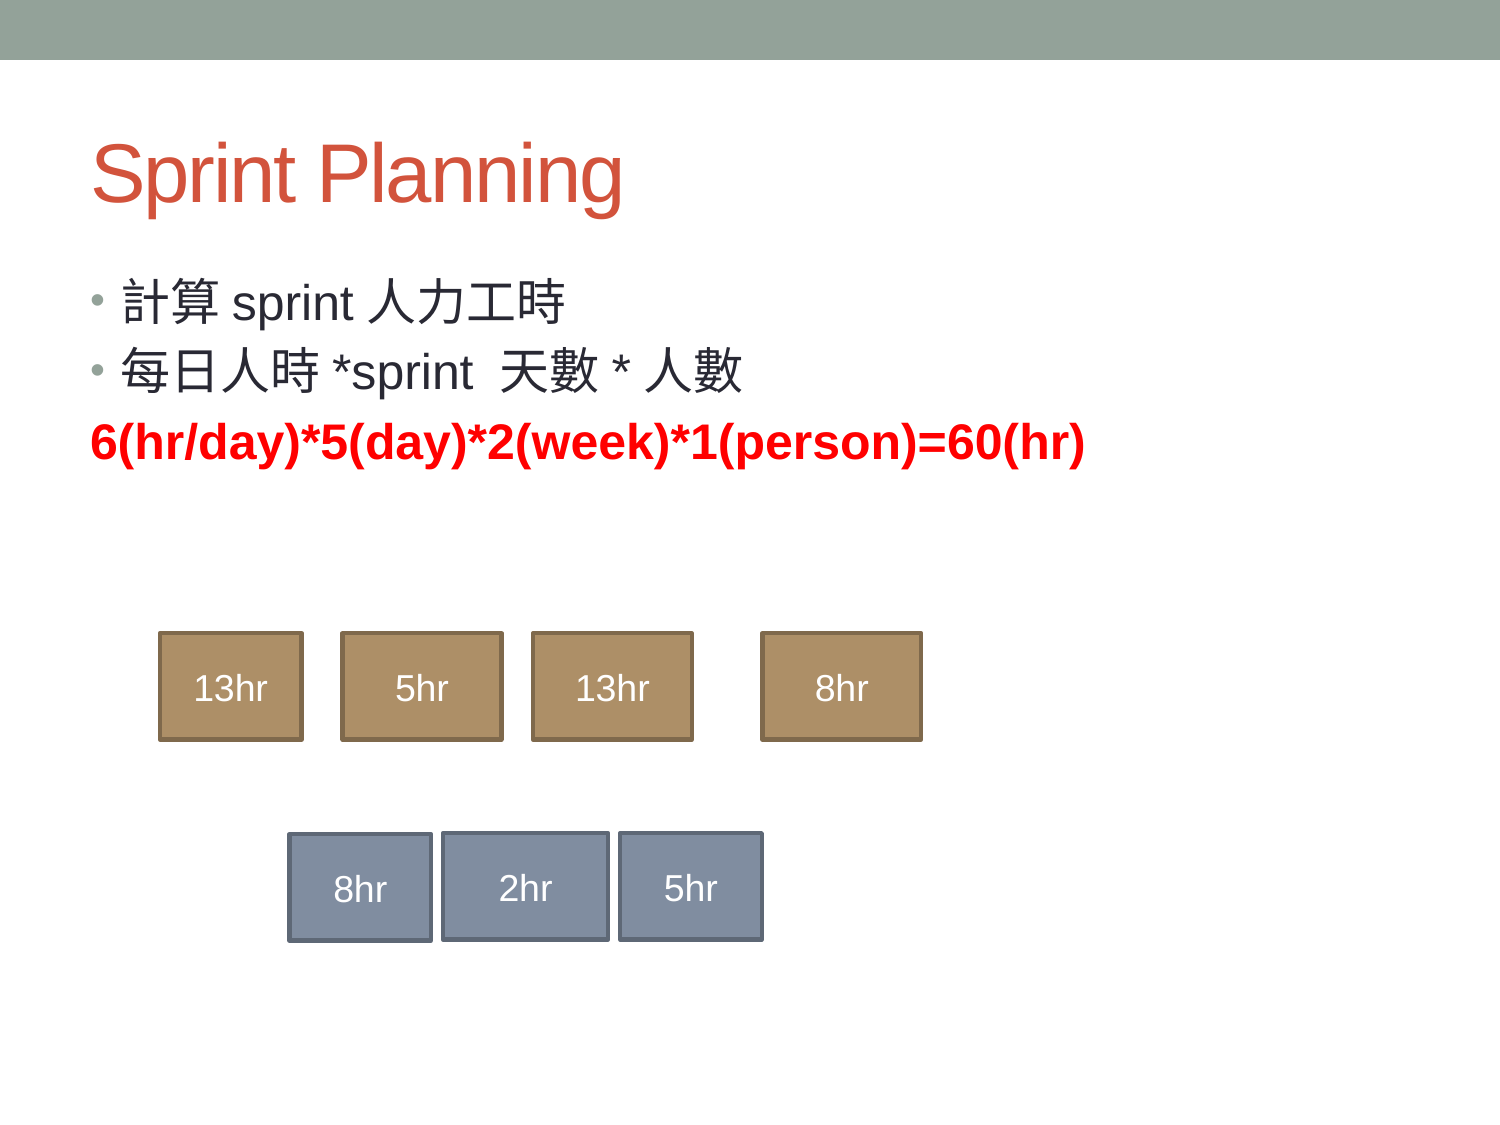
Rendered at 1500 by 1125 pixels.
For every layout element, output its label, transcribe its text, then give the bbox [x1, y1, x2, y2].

list 計算sprint人力工時 每日人時*sprint 天數*人數 6(hr/day)*5(day)*2(week)*1(person)=60(hr) [75, 262, 1425, 1063]
text_box 2hr [441, 831, 610, 942]
text_box 13hr [531, 631, 694, 742]
text_box 13hr [158, 631, 304, 742]
text_box 8hr [287, 832, 433, 943]
text_box 5hr [340, 631, 504, 742]
text_box 5hr [618, 831, 764, 942]
text_box 8hr [760, 631, 923, 742]
title Sprint Planning [75, 87, 1425, 250]
